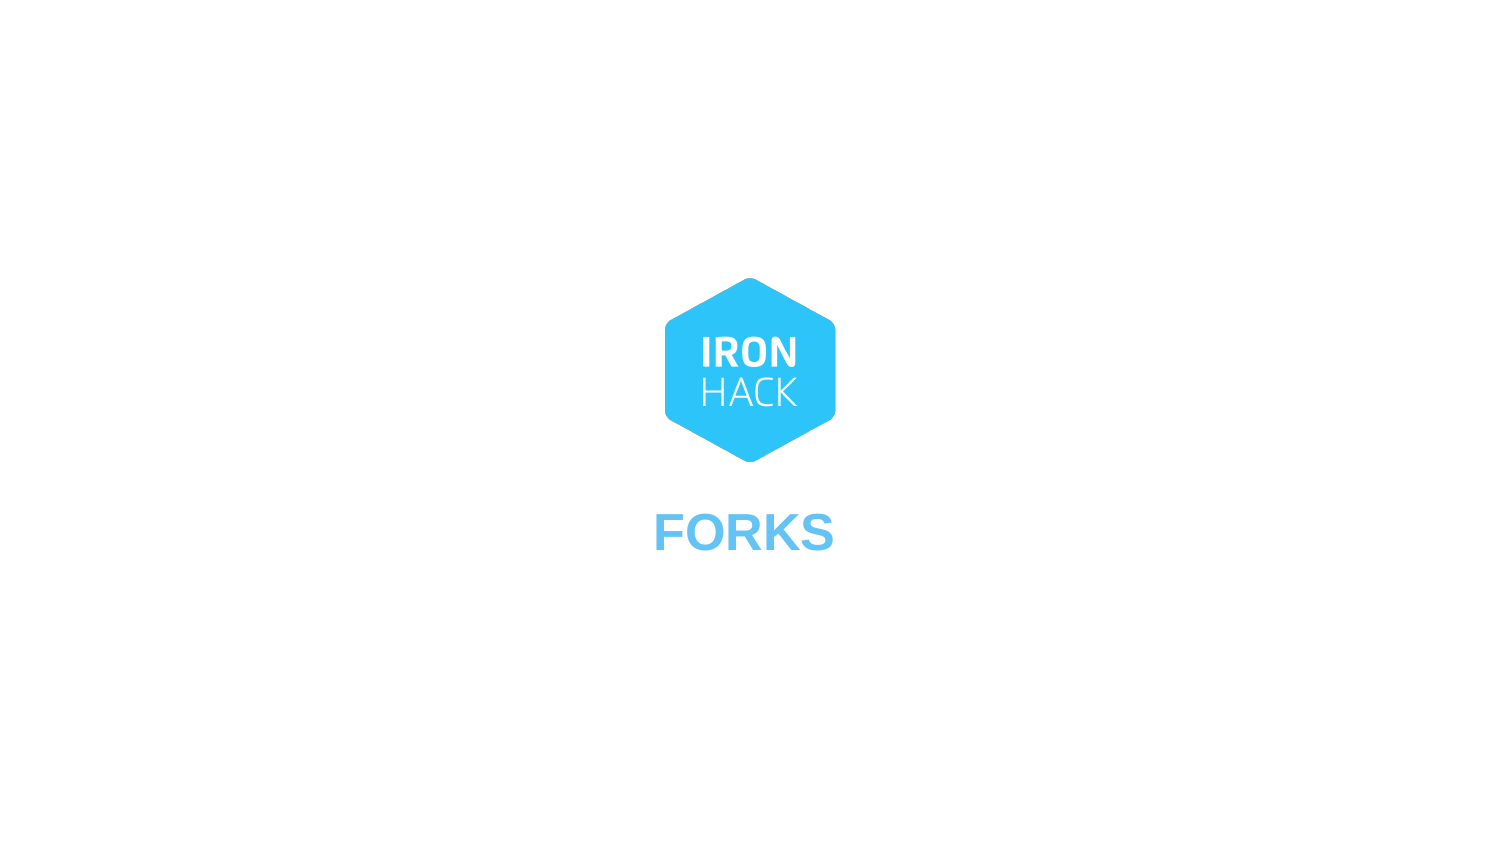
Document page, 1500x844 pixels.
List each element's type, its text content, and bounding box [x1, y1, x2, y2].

text_box FORKS [442, 494, 1047, 676]
picture [628, 248, 872, 492]
